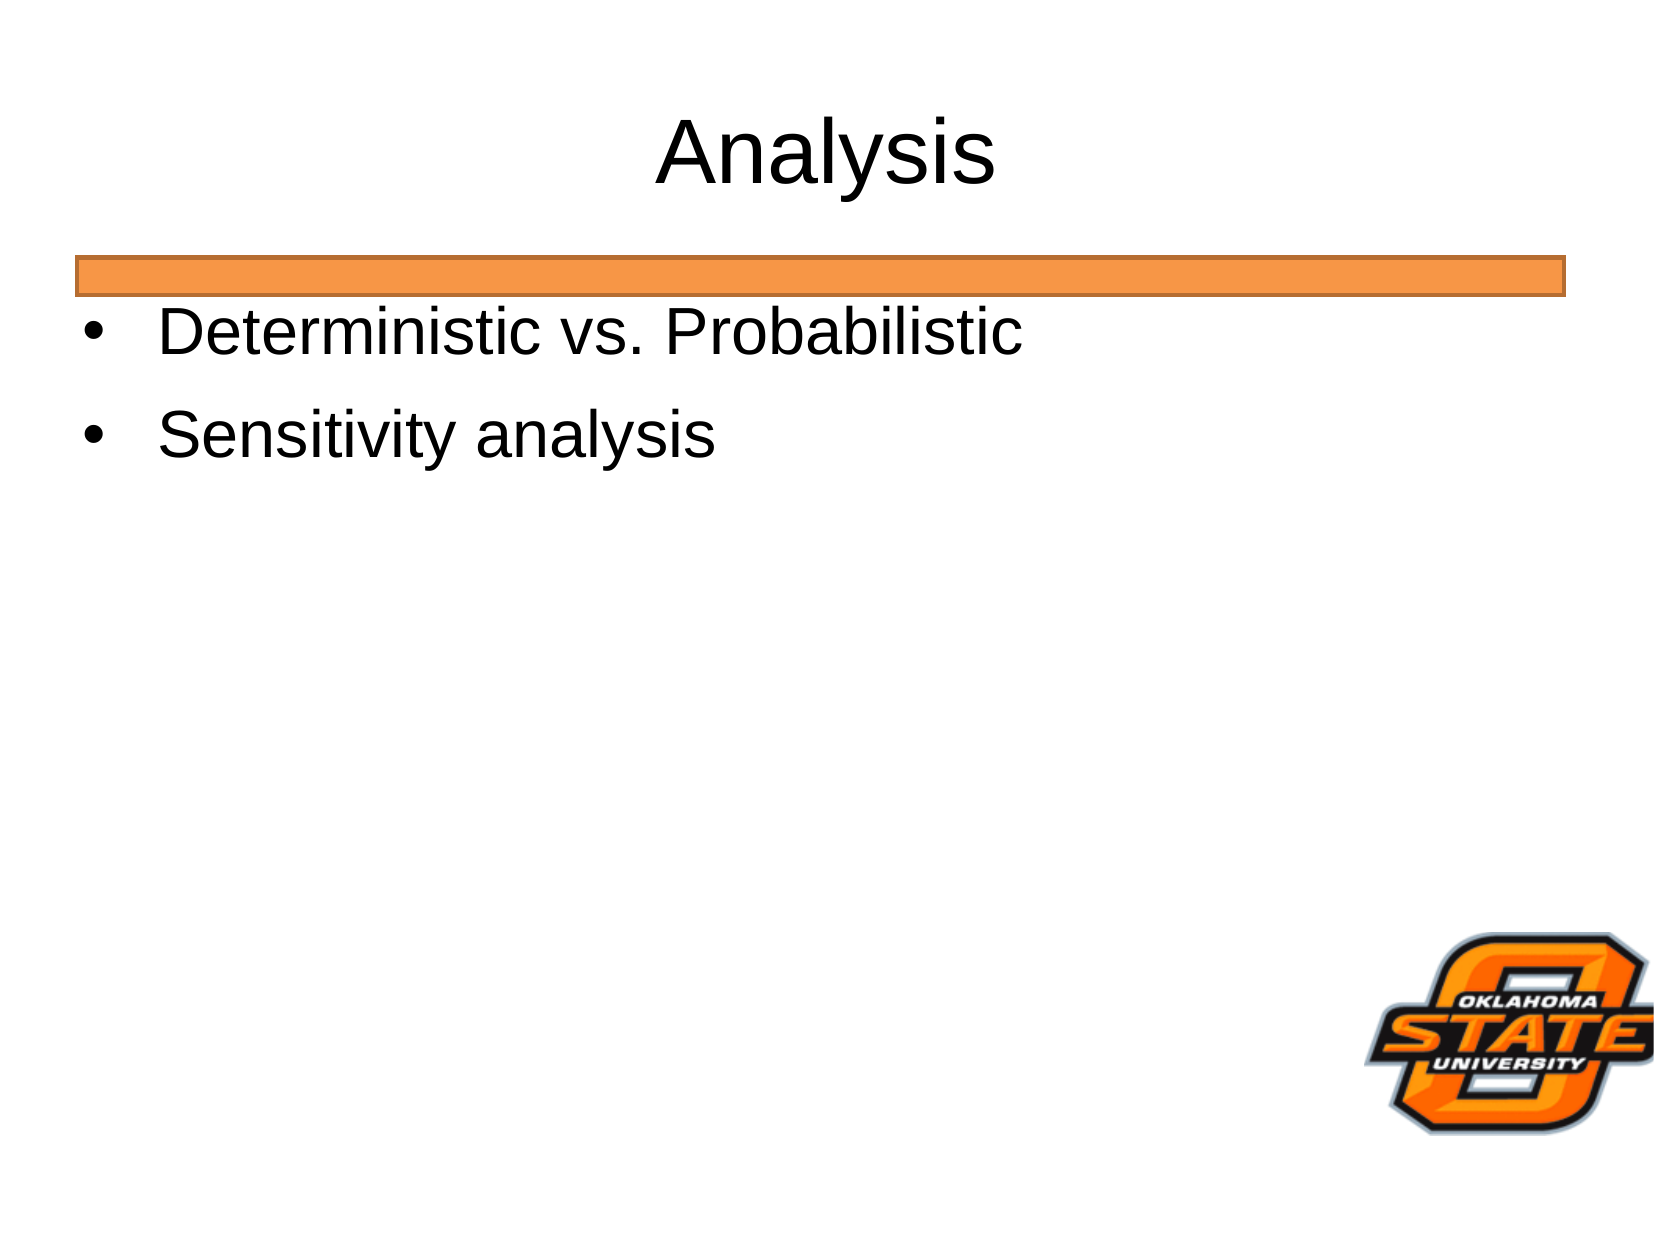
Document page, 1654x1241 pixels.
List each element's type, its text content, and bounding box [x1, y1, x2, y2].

list Deterministic vs. Probabilistic Sensitivity analysis [82, 290, 1571, 1109]
title Analysis [82, 49, 1571, 257]
picture [1364, 932, 1654, 1136]
